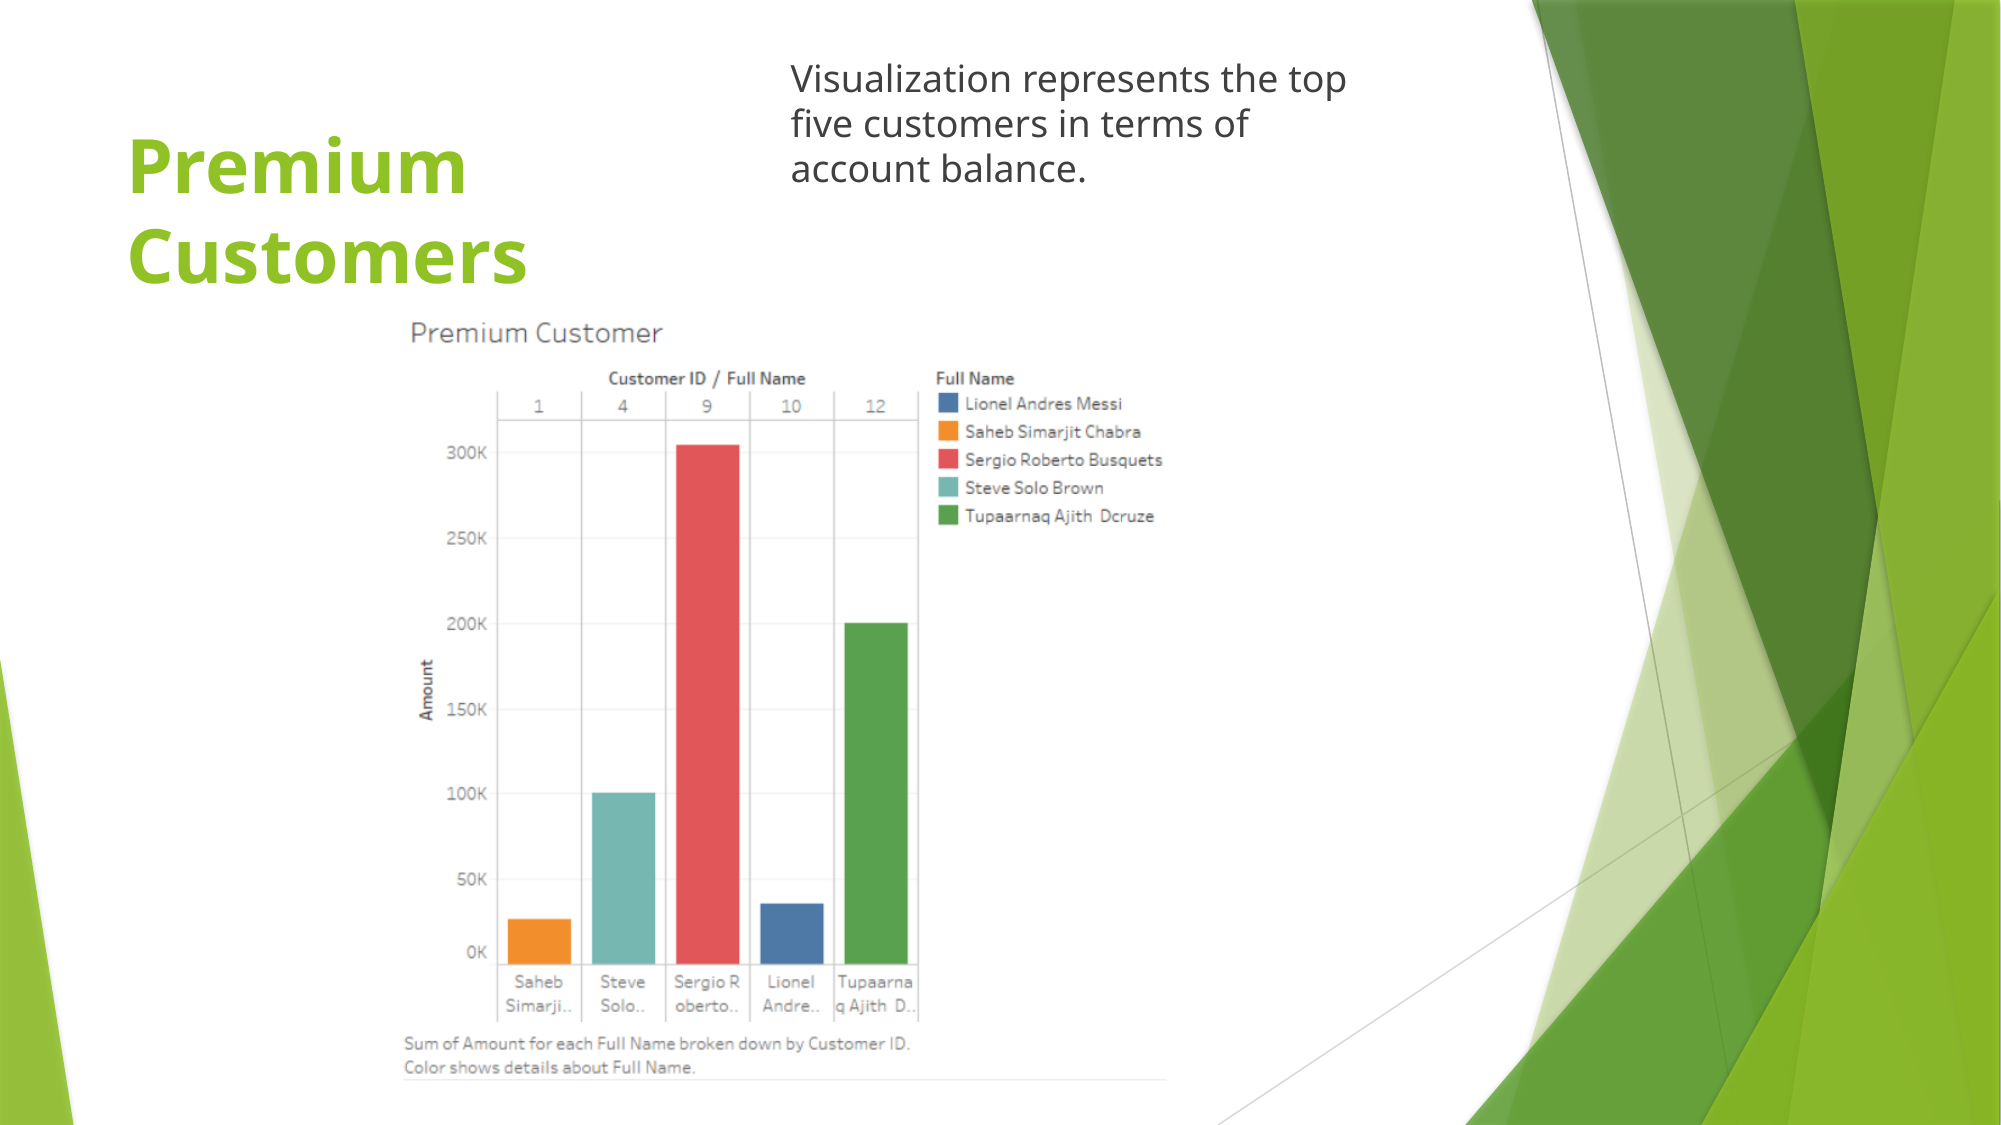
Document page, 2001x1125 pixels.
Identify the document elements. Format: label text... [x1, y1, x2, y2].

title Premium Customers [111, 99, 723, 317]
picture [397, 302, 1168, 1104]
list Visualization represents the top five customers in terms of account balance. [775, 47, 1386, 209]
